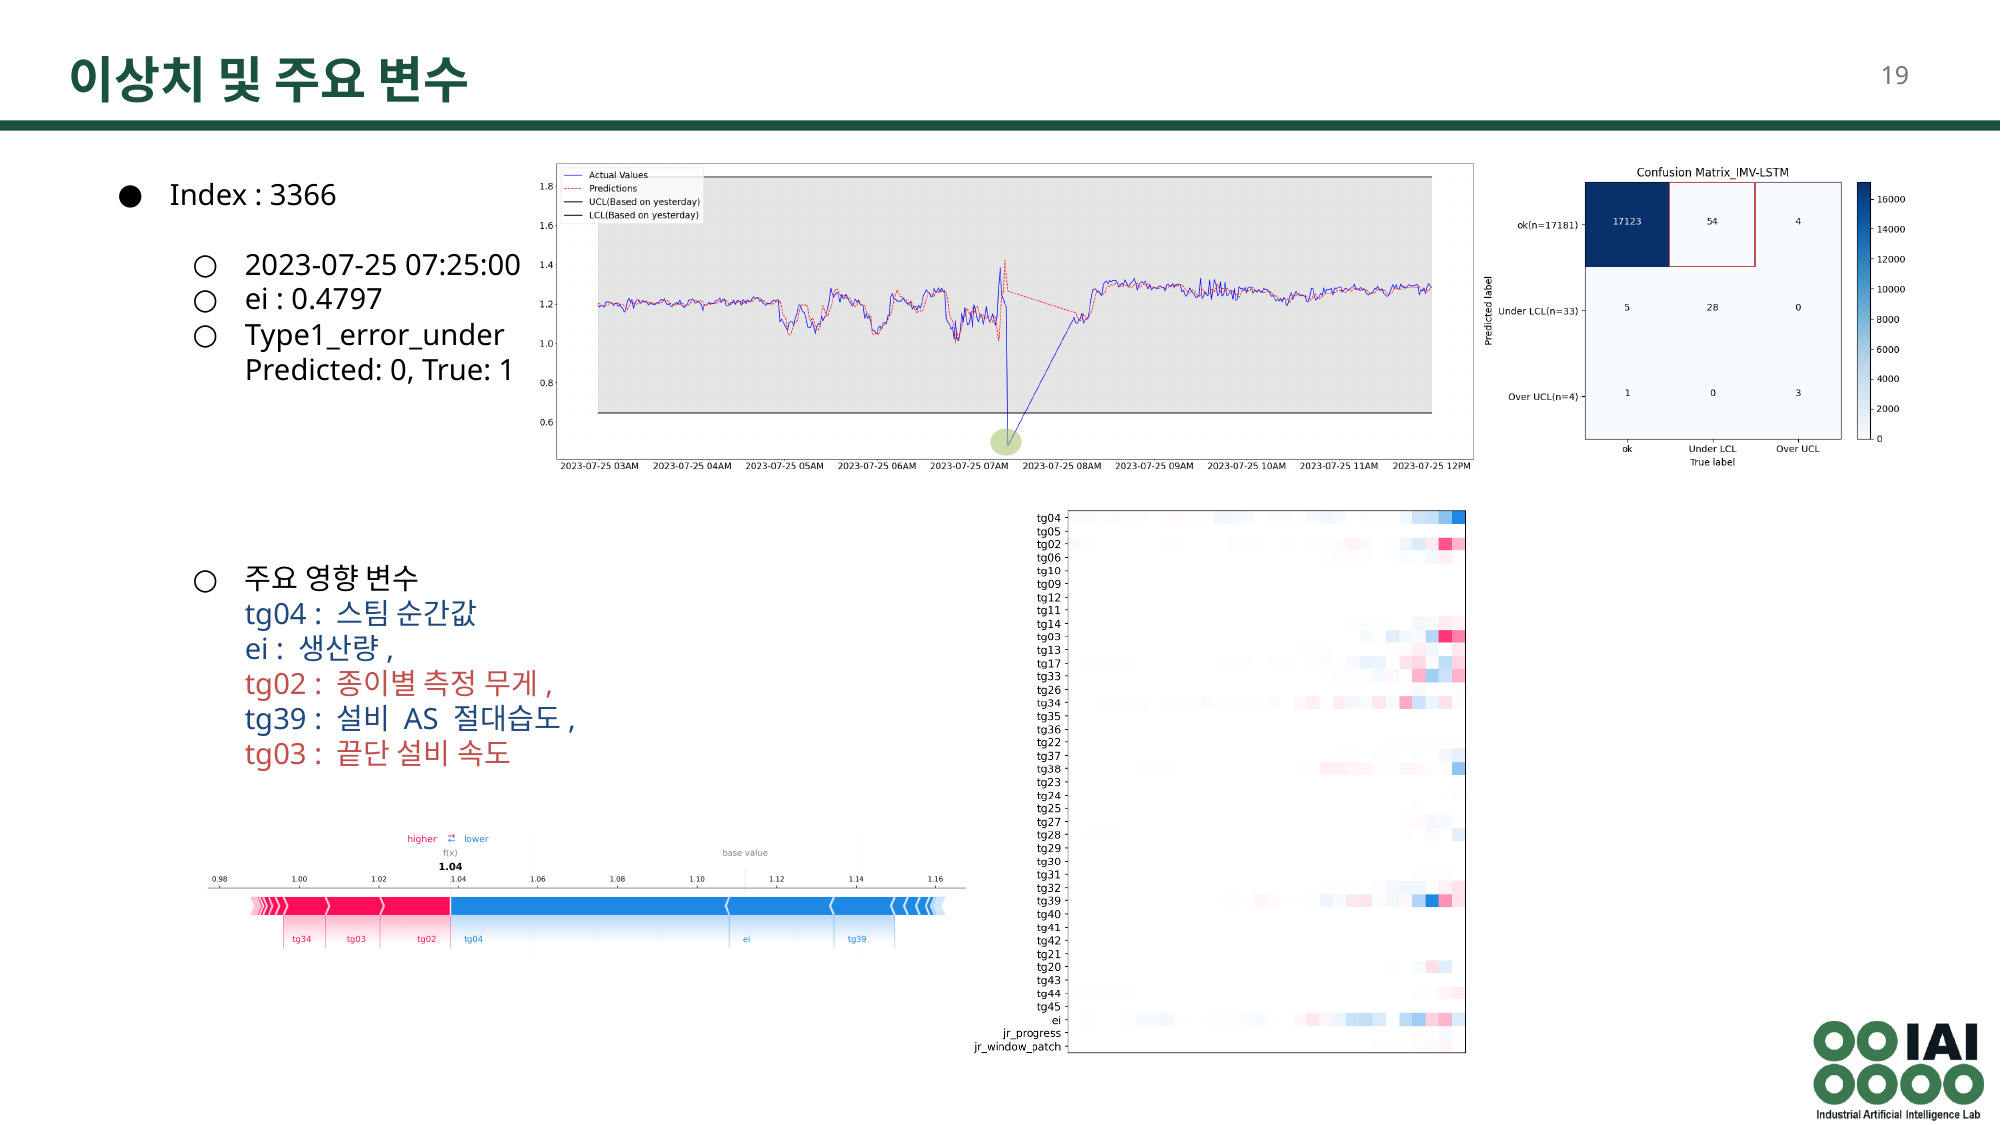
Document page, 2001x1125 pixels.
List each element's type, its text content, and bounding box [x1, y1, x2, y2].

picture [1803, 1015, 1992, 1125]
title 이상치 및 주요 변수 [68, 46, 1760, 237]
picture [204, 506, 1472, 1060]
text_box Index : 3366 2023-07-25 07:25:00 ei : 0.4797 Type1_error_under Predicted: 0, True: 1 주요 영향 변수 tg04 : 스팀 순간값 ei : 생산량, tg02 : 종이별 측정 무게, tg39 : 설비 AS 절대습도, tg03 : 끝단 설비 속도 [79, 160, 1016, 1063]
picture [536, 160, 1476, 474]
picture [1478, 160, 1912, 474]
